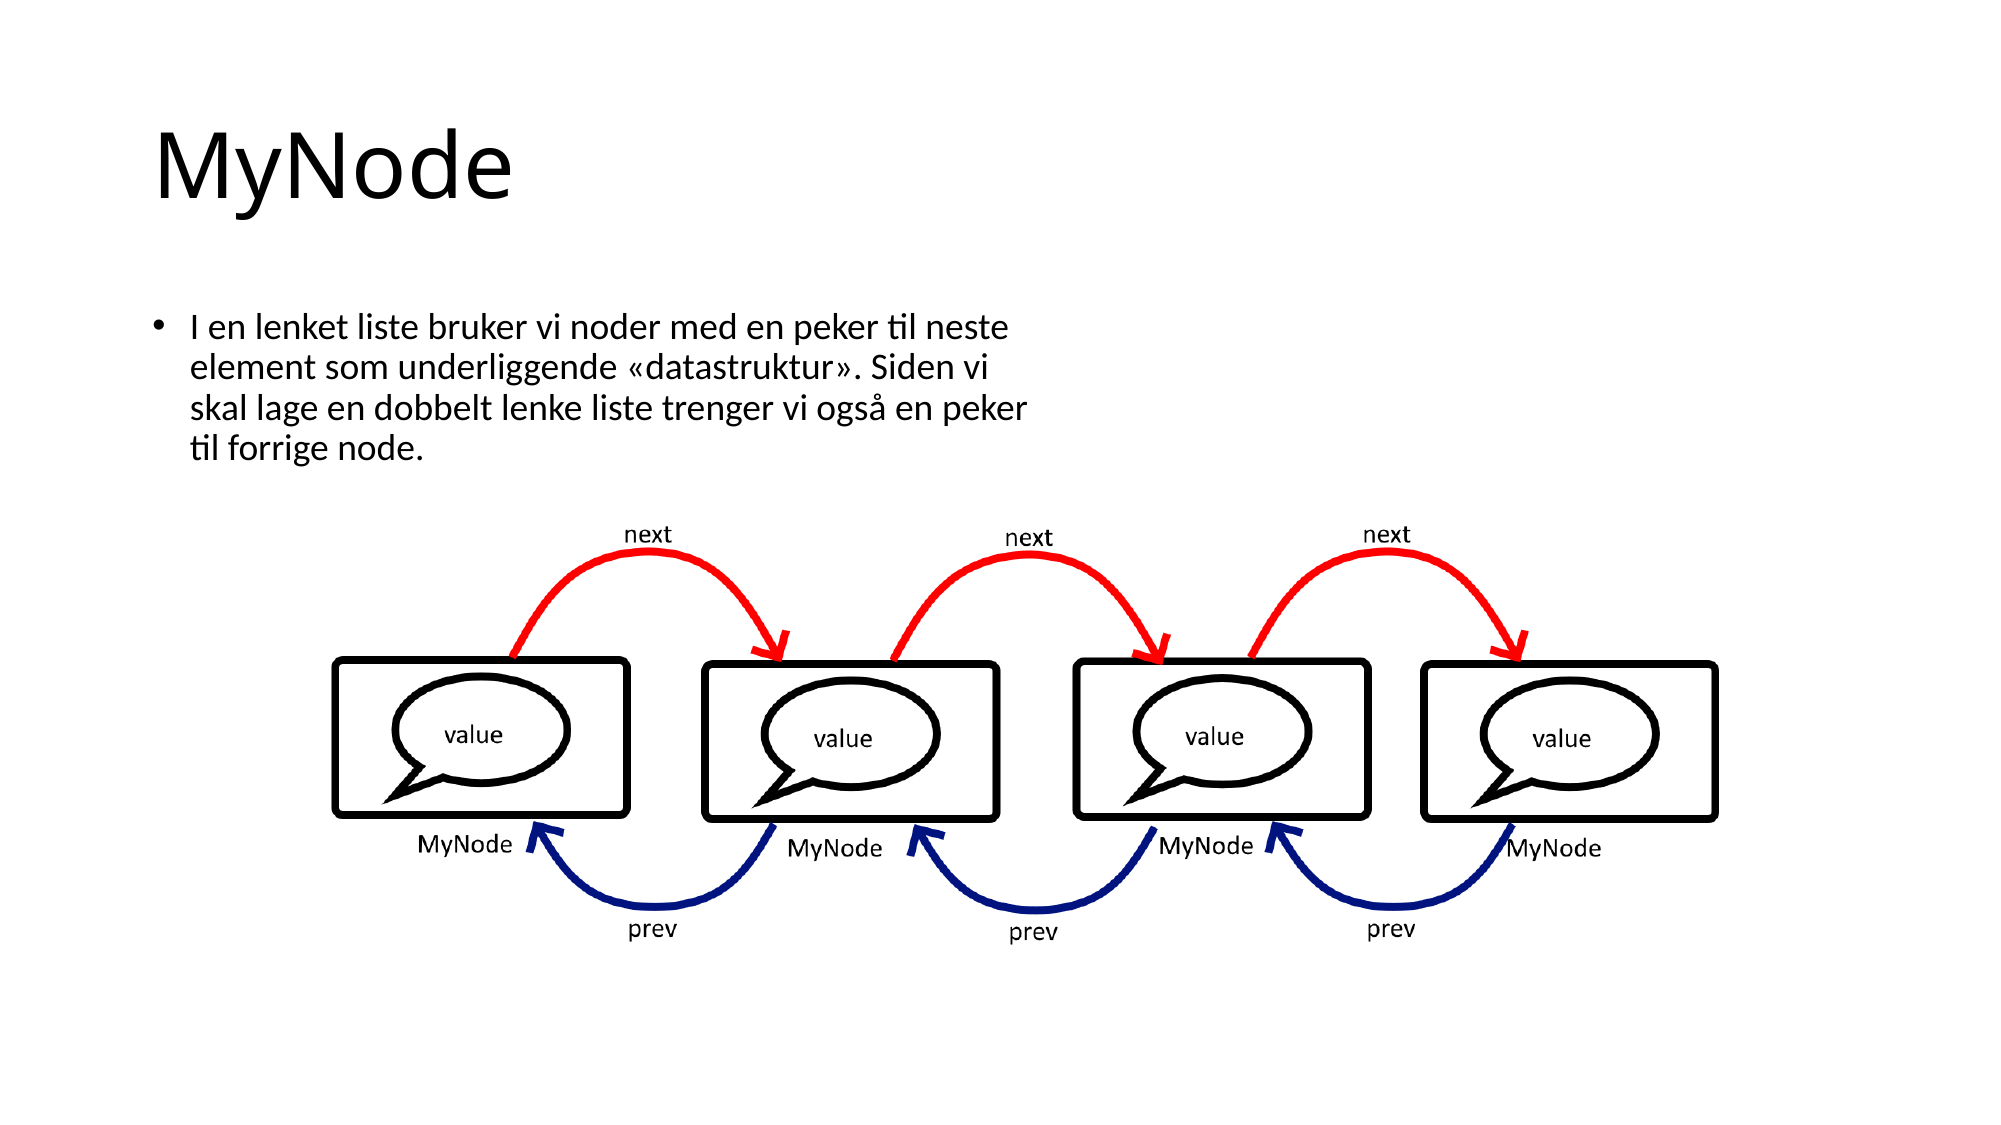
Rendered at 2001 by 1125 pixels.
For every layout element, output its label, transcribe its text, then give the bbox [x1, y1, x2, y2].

list I en lenket liste bruker vi noder med en peker til neste element som underliggende «datastruktur». Siden vi skal lage en dobbelt lenke liste trenger vi også en peker til forrige node. [137, 299, 1064, 1014]
title MyNode [137, 59, 1863, 278]
picture [316, 477, 1776, 1014]
